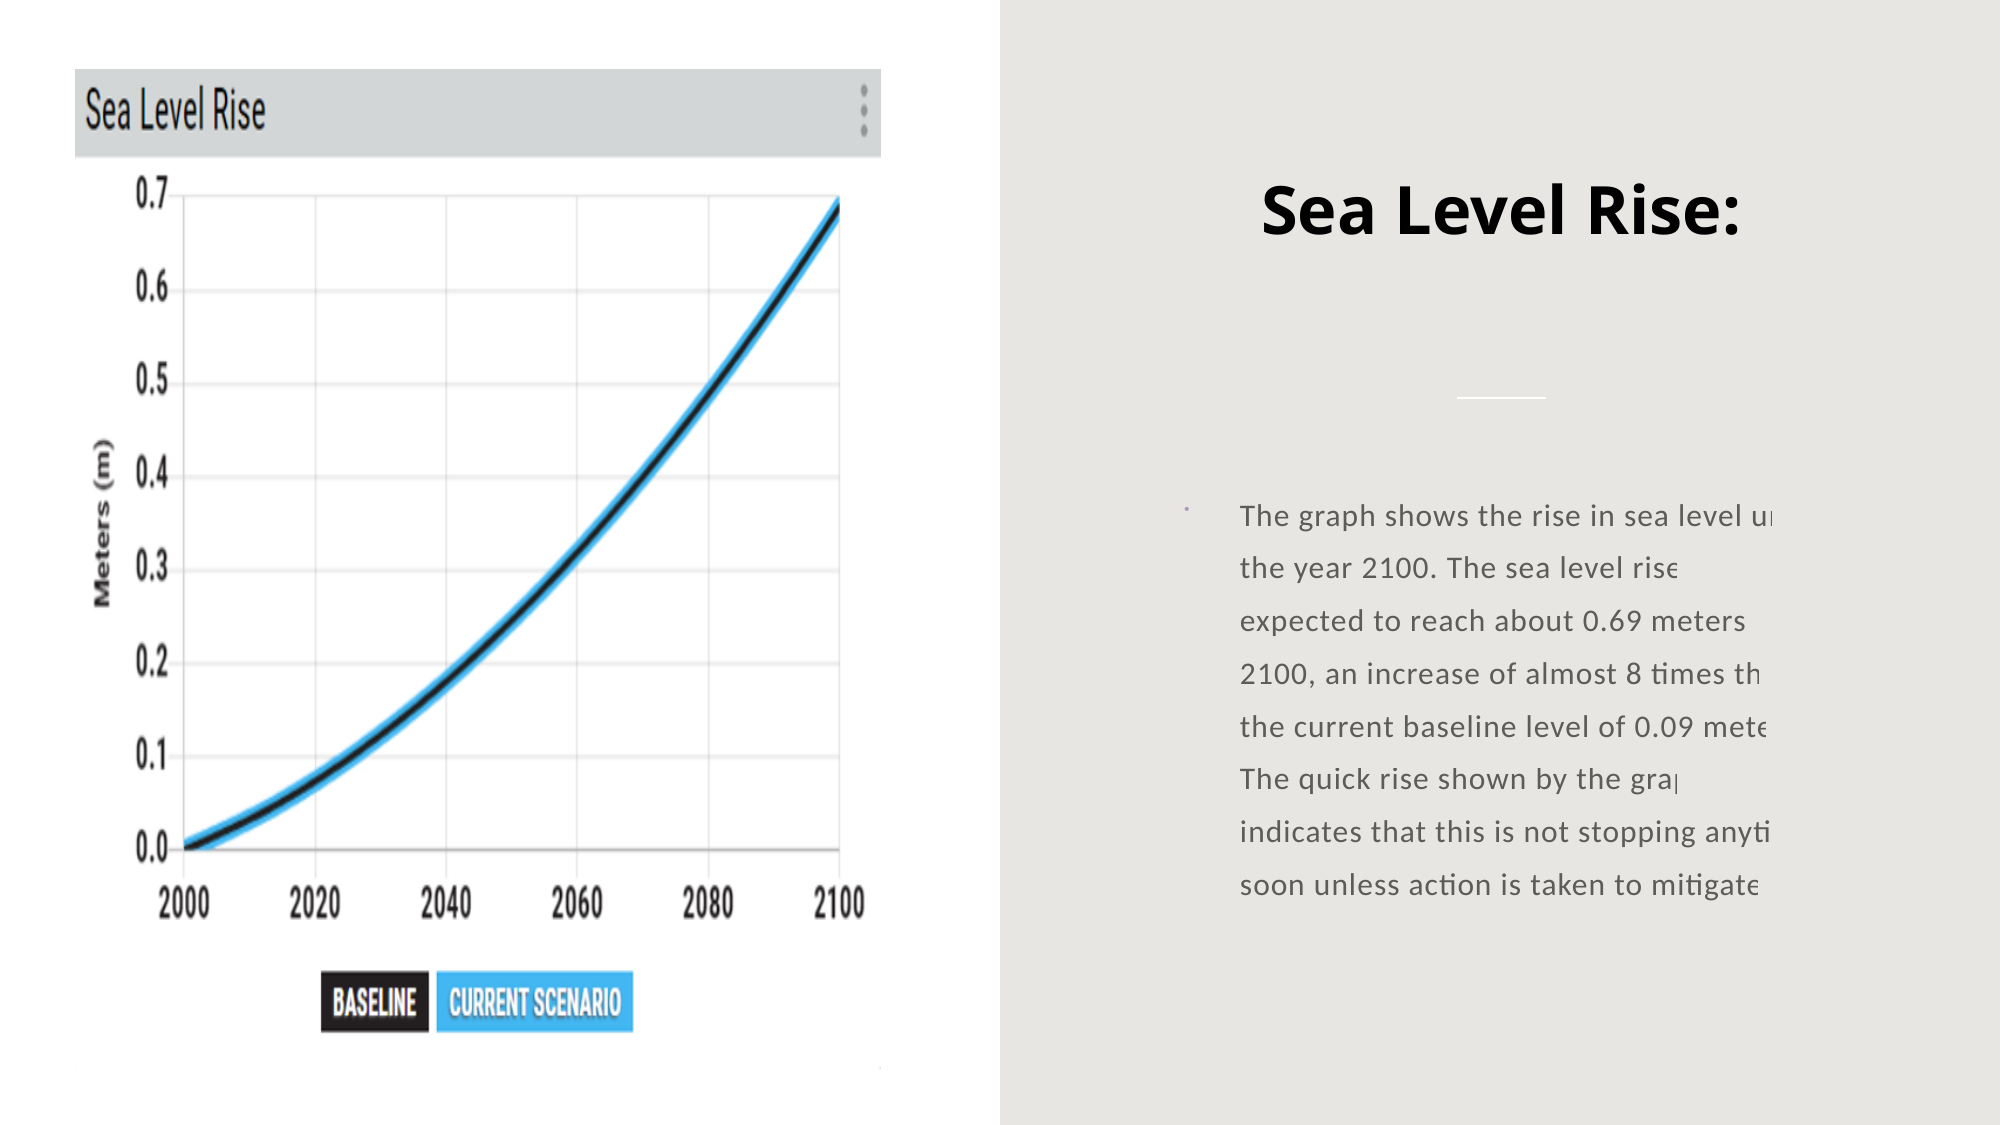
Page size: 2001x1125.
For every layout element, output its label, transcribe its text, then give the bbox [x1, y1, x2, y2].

picture [75, 69, 882, 1076]
text_box [0, 0, 1001, 1125]
title Sea Level Rise: [1166, 33, 1836, 416]
text_box [1001, 0, 2000, 1125]
list The graph shows the rise in sea level until the year 2100. The sea level rise is expected to reach about 0.69 meters by 2100, an increase of almost 8 times than the current baseline level of 0.09 meters. The quick rise shown by the graph indicates that this is not stopping anytime soon unless action is taken to mitigate it. [1166, 471, 1836, 948]
